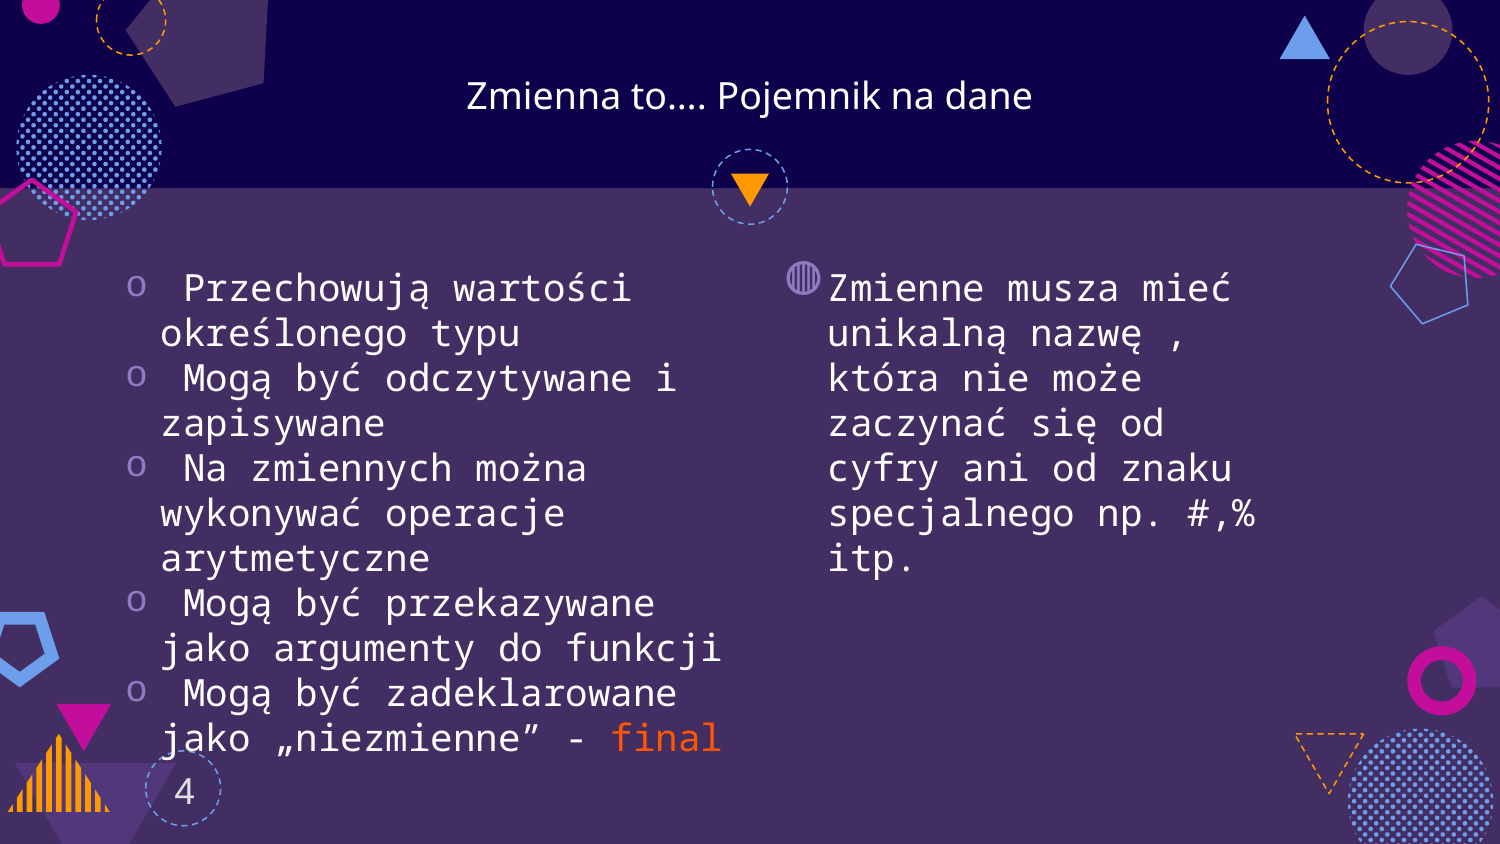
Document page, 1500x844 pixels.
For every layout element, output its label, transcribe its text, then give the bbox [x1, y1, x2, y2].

text_box 4 [148, 759, 221, 820]
list Zmienne musza mieć unikalną nazwę , która nie może zaczynać się od cyfry ani od znaku specjalnego np. #,% itp. [765, 249, 1296, 743]
title Zmienna to…. Pojemnik na dane [335, 0, 1165, 189]
text_box Przechowują wartości określonego typu Mogą być odczytywane i zapisywane Na zmiennych można wykonywać operacje arytmetyczne Mogą być przekazywane jako argumenty do funkcji Mogą być zadeklarowane jako „niezmienne” - final [74, 249, 766, 740]
